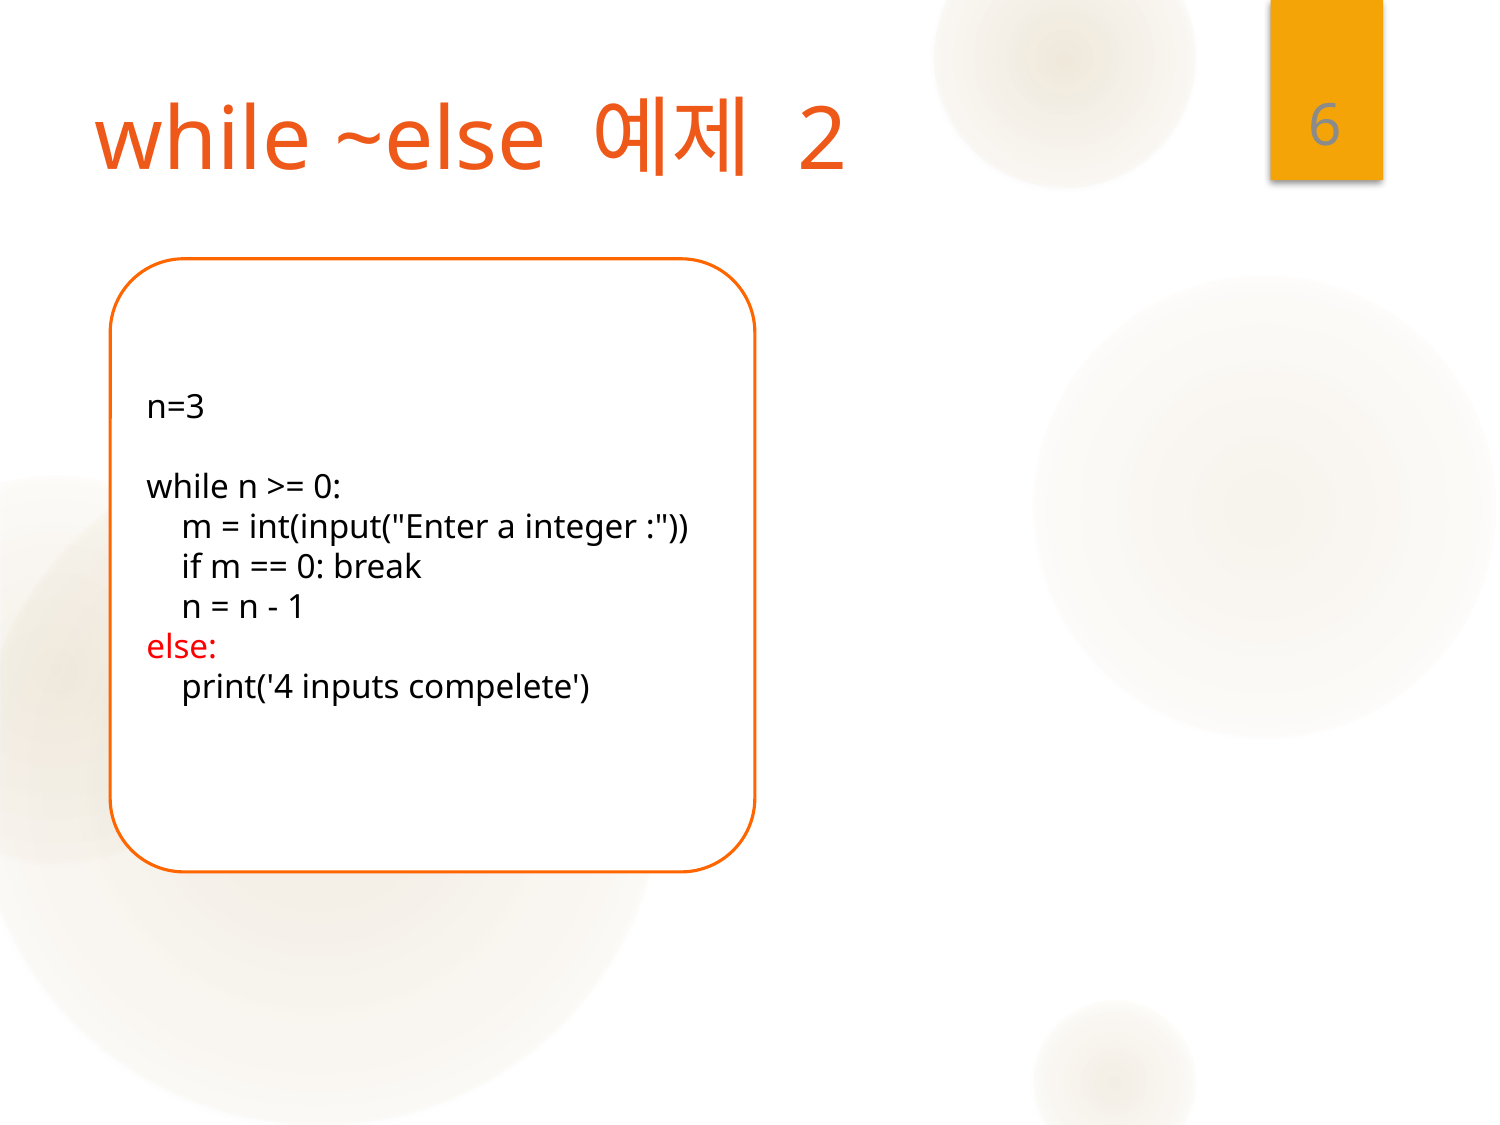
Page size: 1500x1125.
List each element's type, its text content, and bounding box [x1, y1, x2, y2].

text_box n=3 while n >= 0: m = int(input("Enter a integer :")) if m == 0: break n = n - 1 else: print('4 inputs compelete') [110, 258, 755, 872]
slide_number 6 [1273, 48, 1378, 175]
title while ~else 예제 2 [79, 74, 1237, 304]
